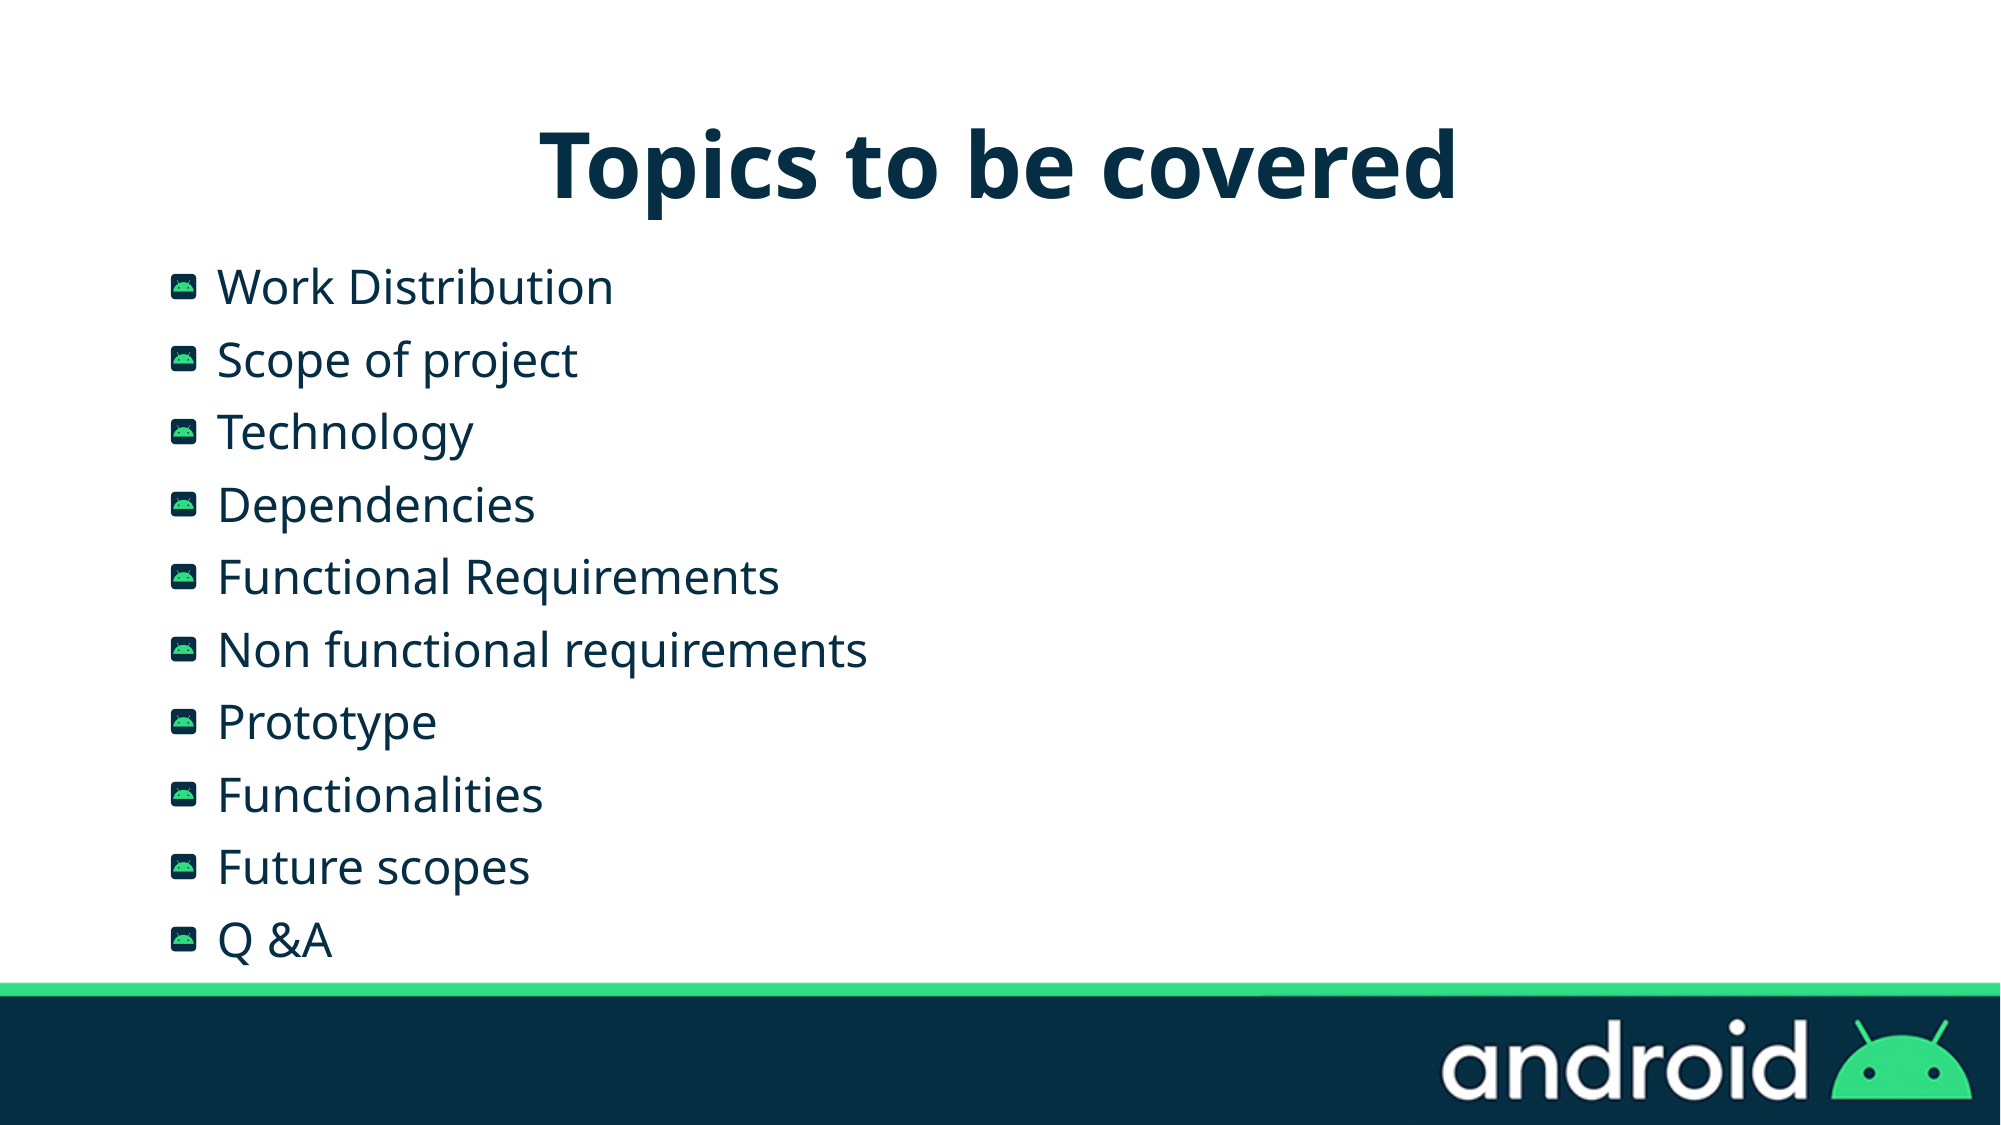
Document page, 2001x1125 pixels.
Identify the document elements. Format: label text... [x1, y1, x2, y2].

title Topics to be covered [137, 59, 1863, 278]
list Work Distribution Scope of project Technology Dependencies Functional Requirements Non functional requirements Prototype Functionalities Future scopes Q &A [151, 255, 1877, 1008]
picture [0, 0, 2001, 1125]
